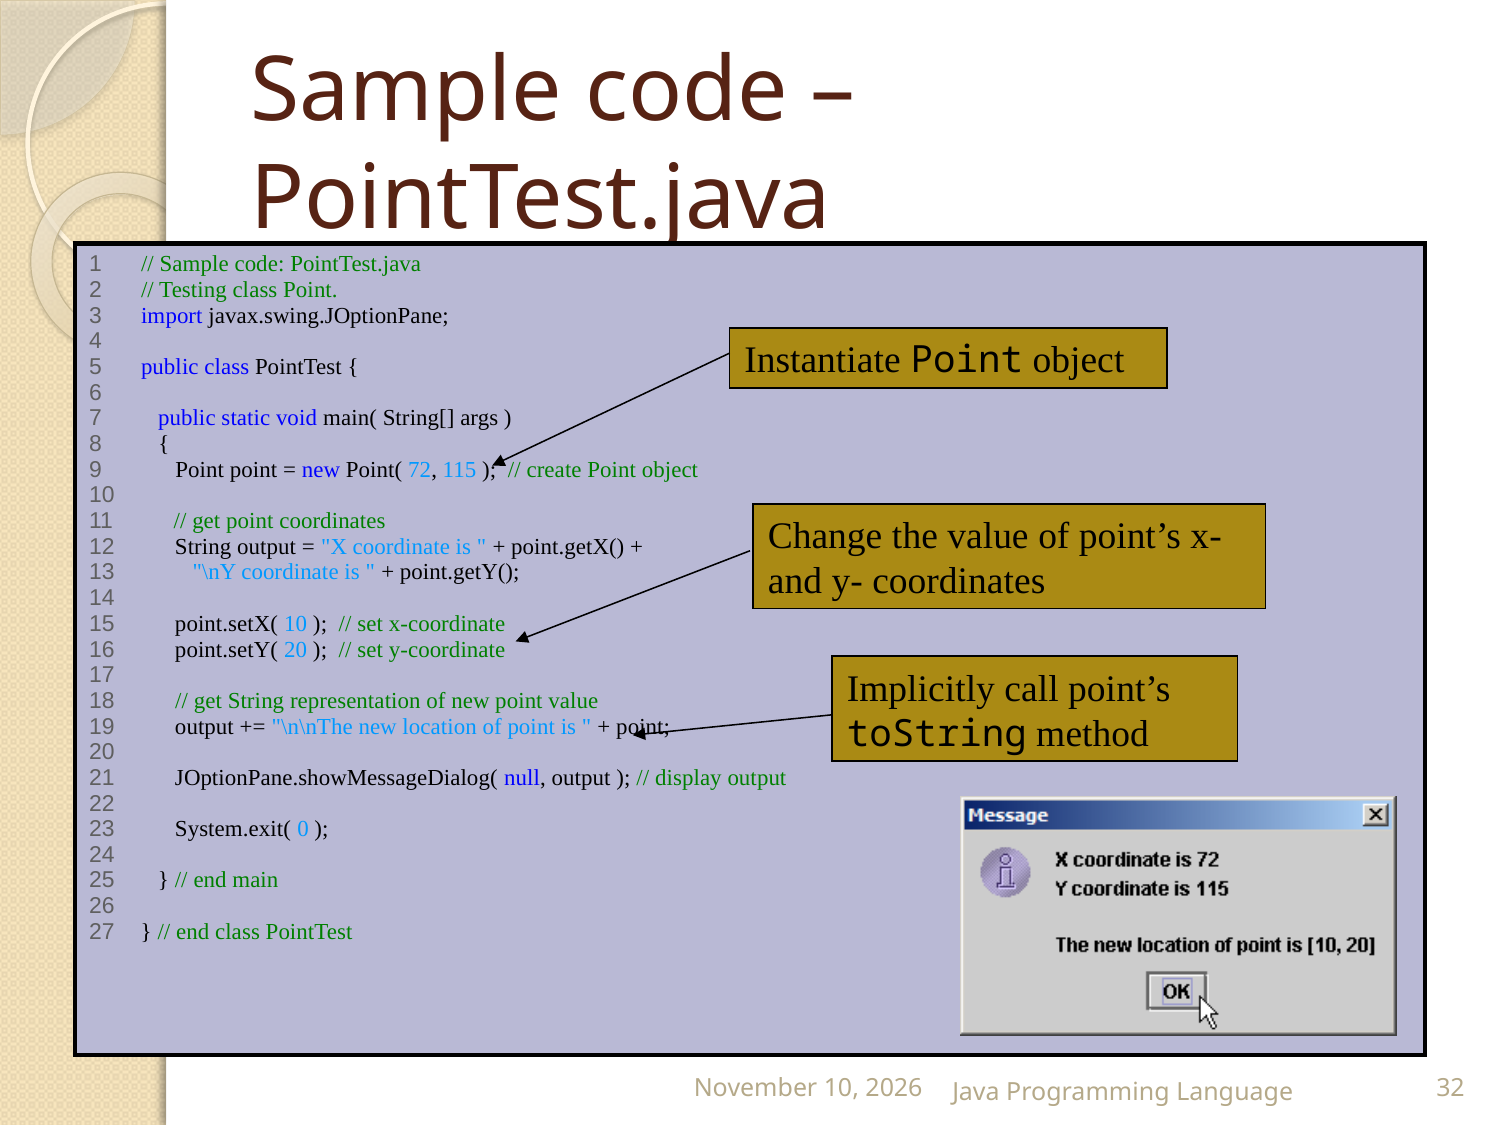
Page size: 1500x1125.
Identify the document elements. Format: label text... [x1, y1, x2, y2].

title Sample code – PointTest.java [235, 45, 1466, 233]
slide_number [587, 1057, 937, 1113]
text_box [491, 327, 1168, 466]
table_header 1 // Sample code: PointTest.java 2 // Testing class Point. 3 import javax.swing.JOptionPane; 4 5 public class PointTest { 6 7 public static void main( String[] args ) 8 { 9 Point point = new Point( 72, 115 ); // create Point object 10 11 // get point coordinates 12 String output = "X coordinate is " + point.getX() + 13 "\nY coordinate is " + point.getY(); 14 15 point.setX( 10 ); // set x-coordinate 16 point.setY( 20 ); // set y-coordinate 17 18 // get String representation of new point value 19 output += "\n\nThe new location of point is " + point; 20 21 JOptionPane.showMessageDialog( null, output ); // display output 22 23 System.exit( 0 ); 24 25 } // end main 26 27 } // end class PointTest [77, 246, 1423, 1053]
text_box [515, 503, 1266, 642]
picture [960, 796, 1397, 1036]
slide_number 32 [1413, 1034, 1488, 1113]
footer Java Programming Language [937, 1057, 1413, 1113]
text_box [632, 656, 1238, 763]
